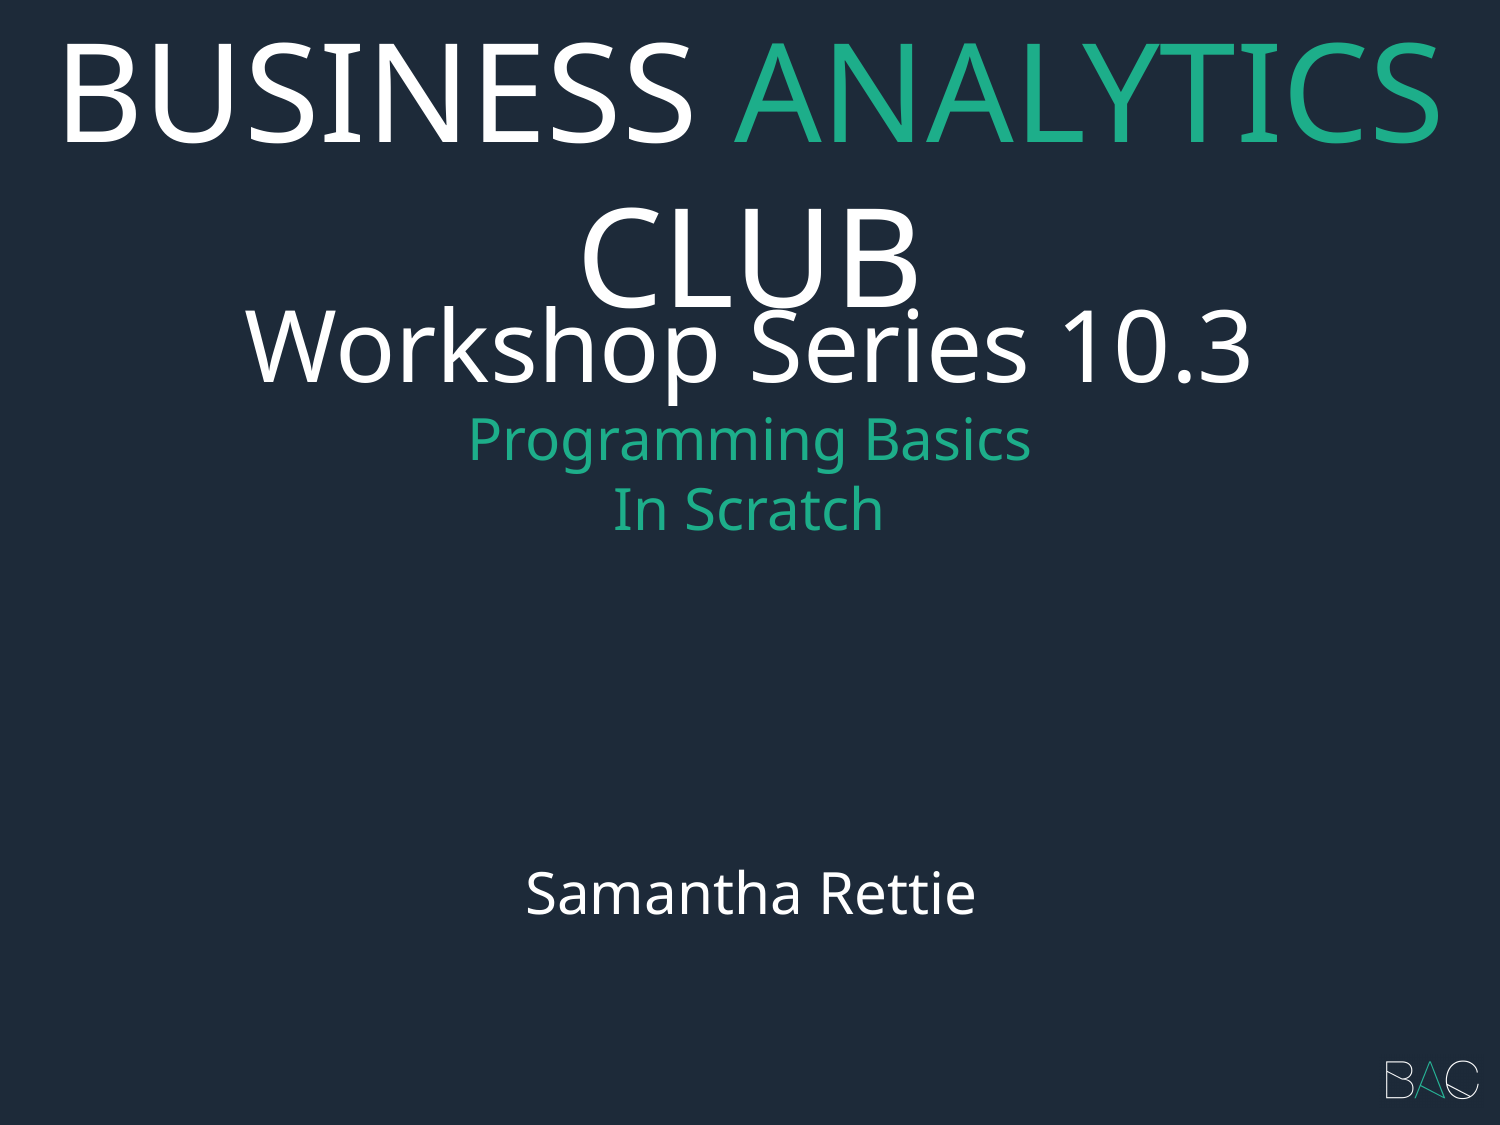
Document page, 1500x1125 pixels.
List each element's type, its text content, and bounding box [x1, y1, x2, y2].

text_box Workshop Series 10.3 Programming Basics In Scratch [0, 275, 1500, 550]
text_box Samantha Rettie [426, 848, 1076, 934]
text_box BUSINESS ANALYTICS CLUB [0, 0, 1500, 275]
picture [1379, 1054, 1484, 1108]
